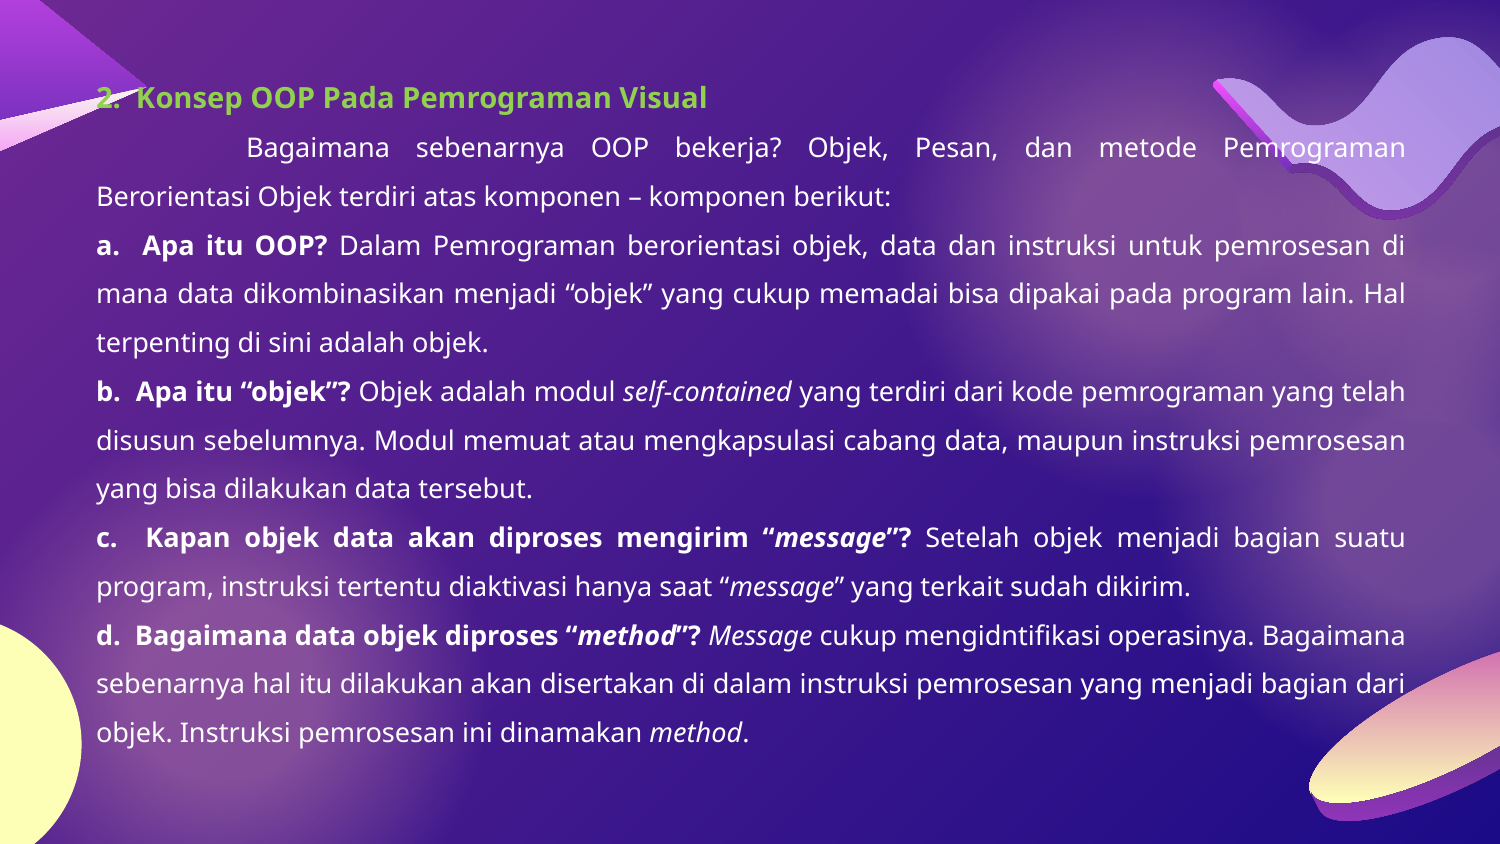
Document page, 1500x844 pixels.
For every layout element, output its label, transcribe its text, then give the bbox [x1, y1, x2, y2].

list 2. Konsep OOP Pada Pemrograman Visual Bagaimana sebenarnya OOP bekerja? Objek, Pesan, dan metode Pemrograman Berorientasi Objek terdiri atas komponen – komponen berikut: a. Apa itu OOP? Dalam Pemrograman berorientasi objek, data dan instruksi untuk pemrosesan di mana data dikombinasikan menjadi “objek” yang cukup memadai bisa dipakai pada program lain. Hal terpenting di sini adalah objek. b. Apa itu “objek”? Objek adalah modul self-contained yang terdiri dari kode pemrograman yang telah disusun sebelumnya. Modul memuat atau mengkapsulasi cabang data, maupun instruksi pemrosesan yang bisa dilakukan data tersebut. c. Kapan objek data akan diproses mengirim “message”? Setelah objek menjadi bagian suatu program, instruksi tertentu diaktivasi hanya saat “message” yang terkait sudah dikirim. d. Bagaimana data objek diproses “method”? Message cukup mengidntifikasi operasinya. Bagaimana sebenarnya hal itu dilakukan akan disertakan di dalam instruksi pemrosesan yang menjadi bagian dari objek. Instruksi pemrosesan ini dinamakan method. [56, 46, 1421, 795]
